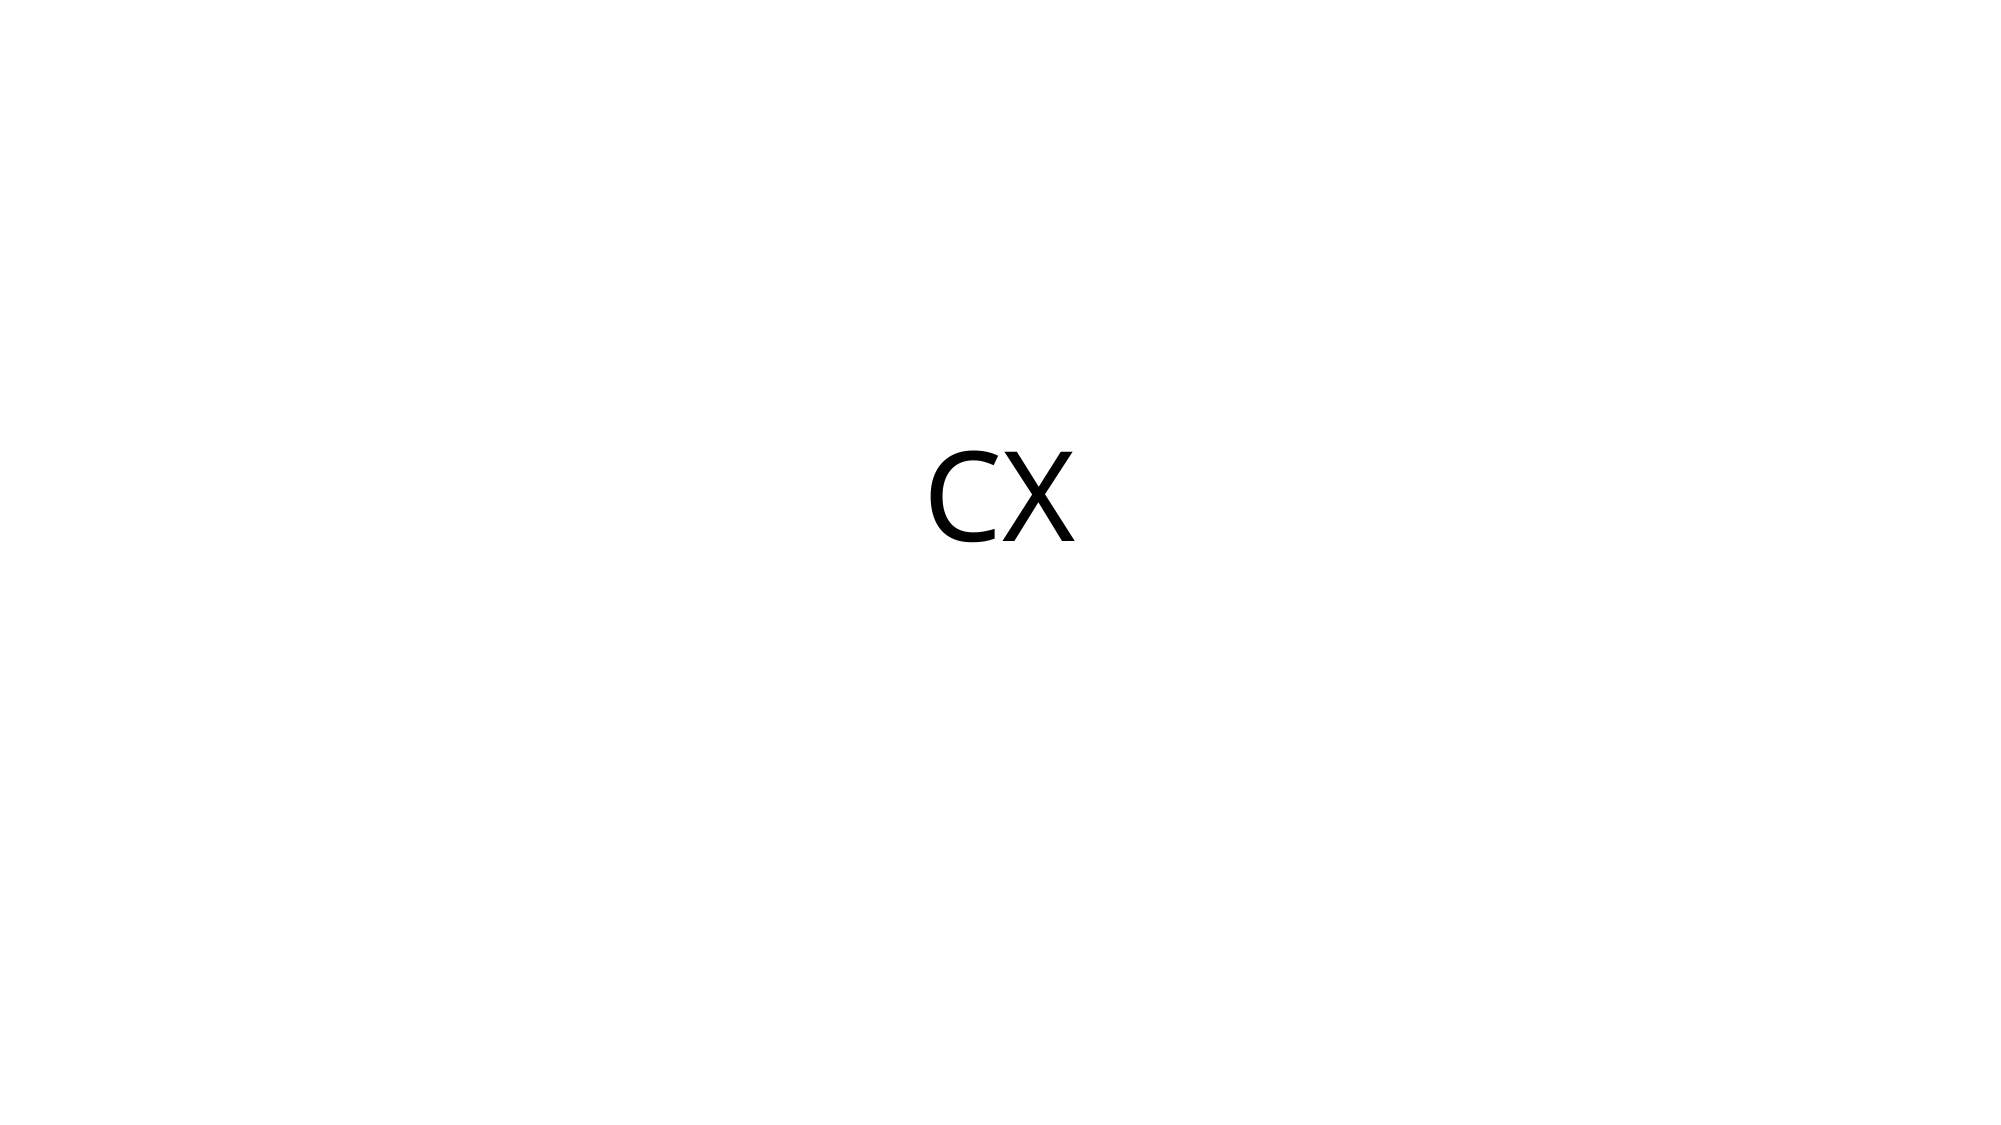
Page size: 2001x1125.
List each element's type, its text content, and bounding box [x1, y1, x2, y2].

title CX [249, 184, 1750, 576]
